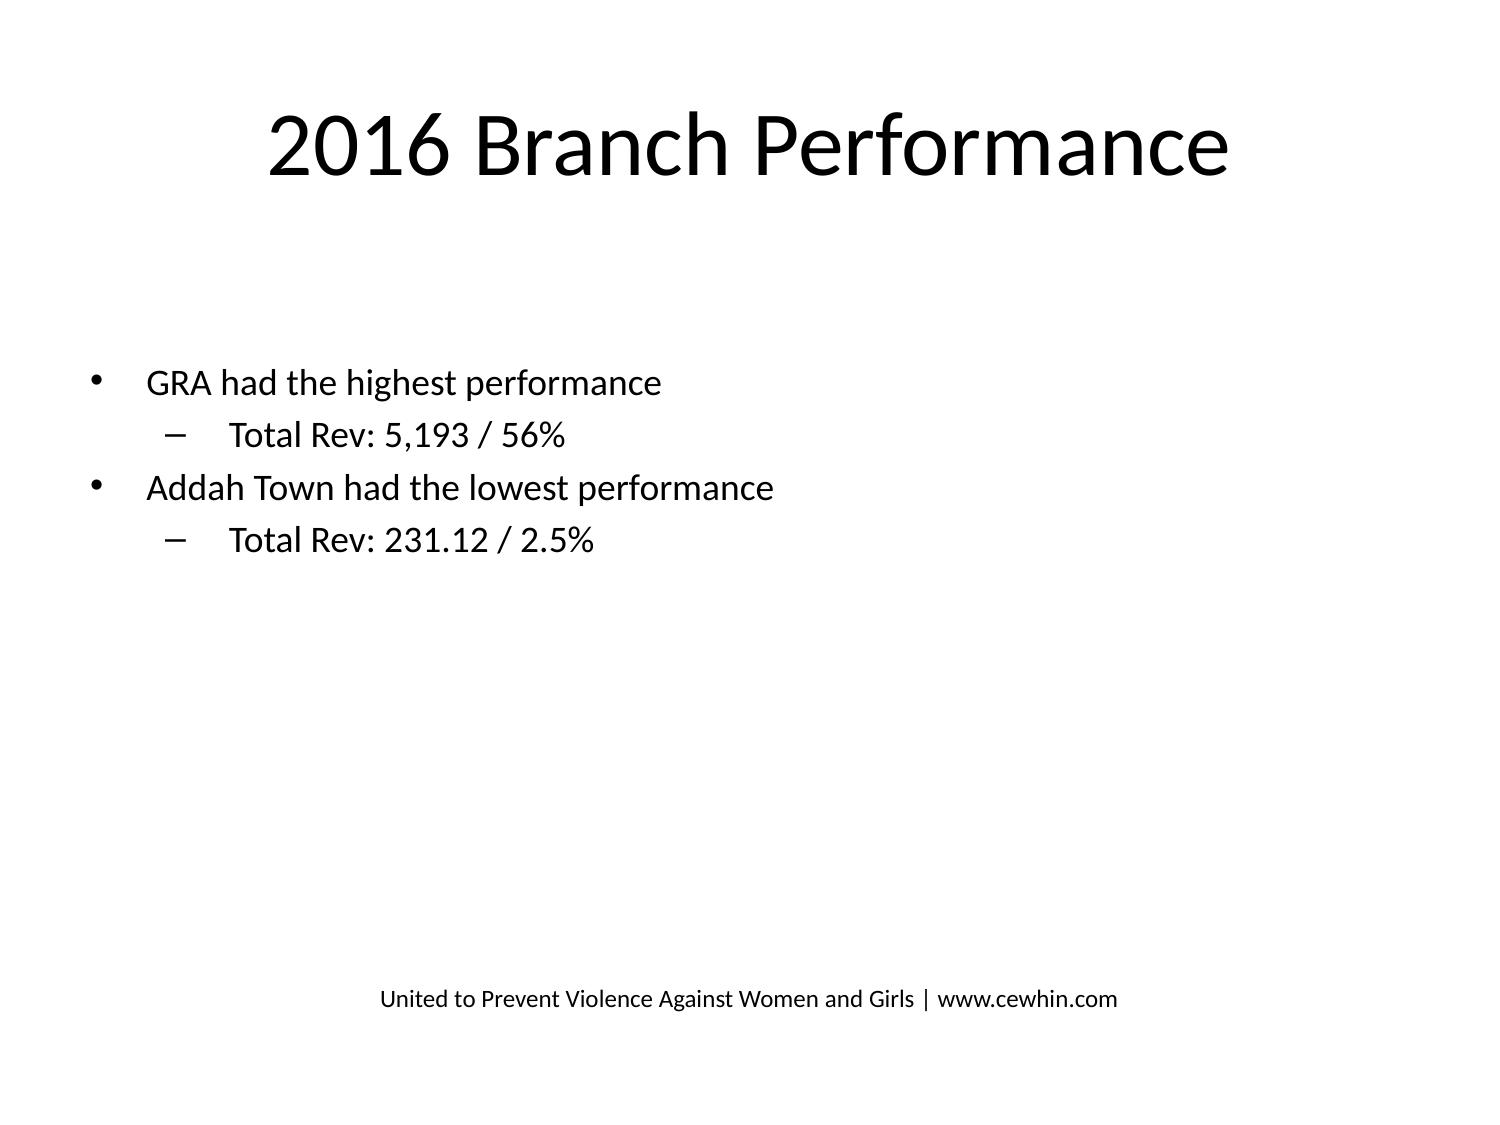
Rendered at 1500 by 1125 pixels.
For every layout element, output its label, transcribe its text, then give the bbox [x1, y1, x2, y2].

list GRA had the highest performance Total Rev: 5,193 / 56% Addah Town had the lowest performance Total Rev: 231.12 / 2.5% [75, 262, 1425, 1005]
title 2016 Branch Performance [75, 45, 1425, 233]
text_box United to Prevent Violence Against Women and Girls | www.cewhin.com [365, 975, 1135, 1020]
